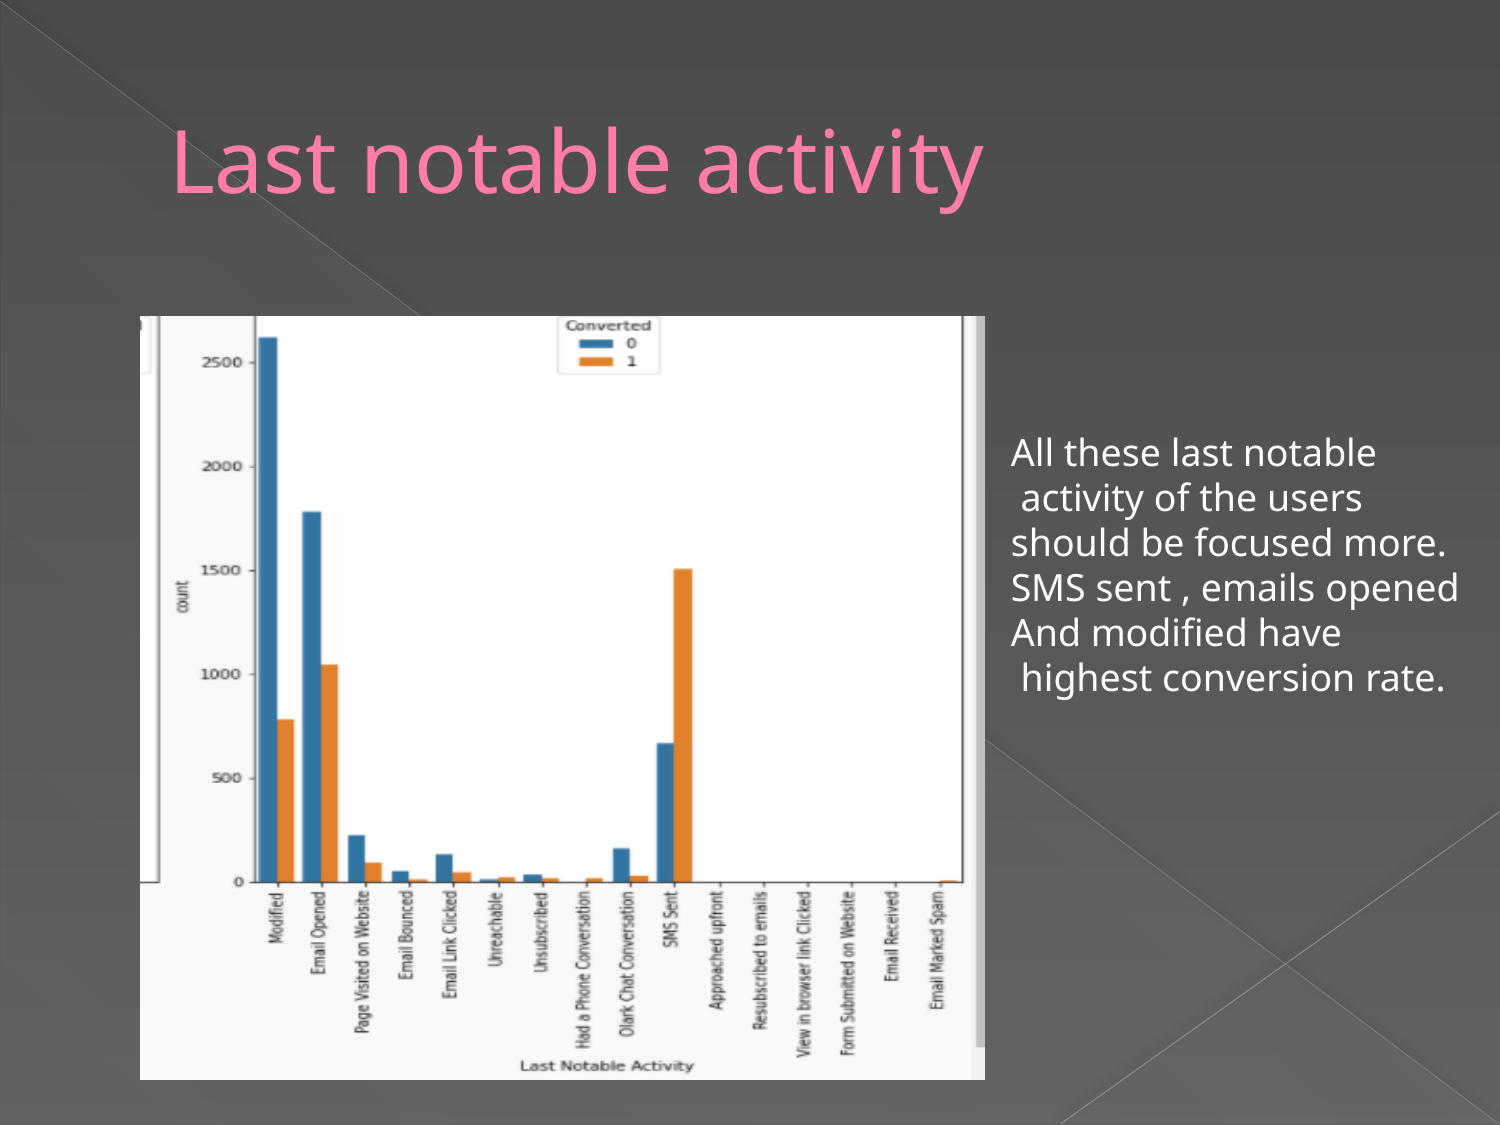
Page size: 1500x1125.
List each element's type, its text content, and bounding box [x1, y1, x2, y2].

title Last notable activity [75, 43, 1425, 274]
text_box All these last notable activity of the users should be focused more. SMS sent , emails opened And modified have highest conversion rate. [996, 421, 1500, 752]
picture [140, 316, 985, 1080]
